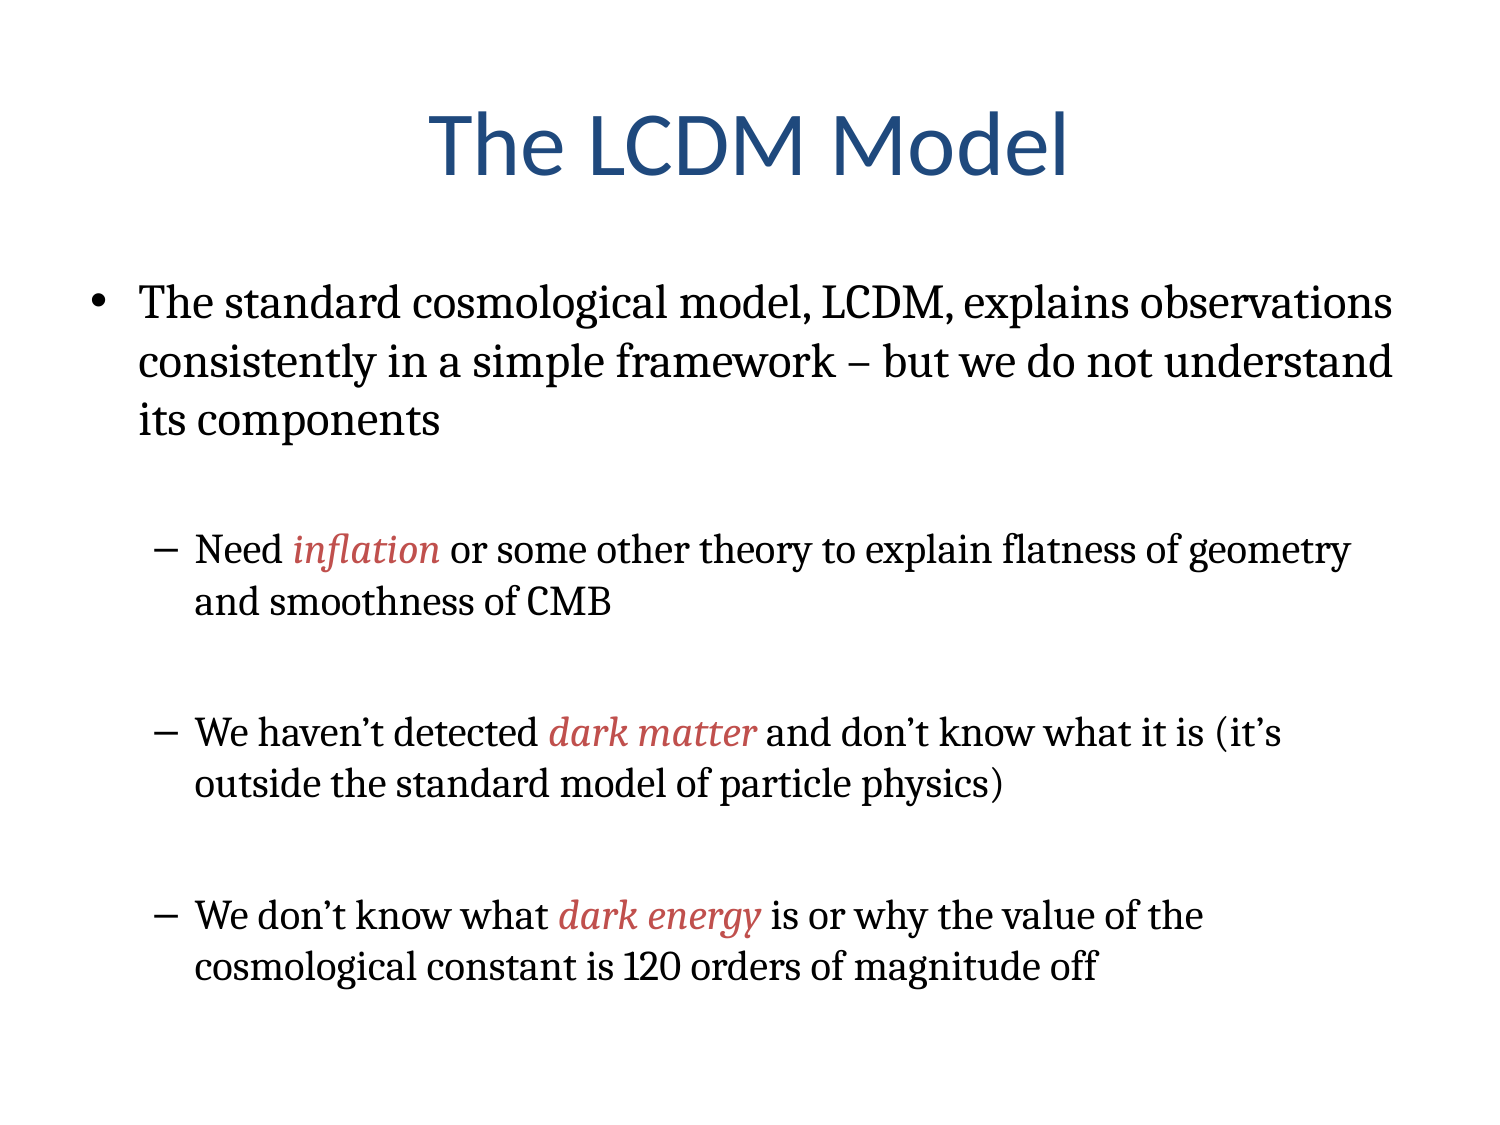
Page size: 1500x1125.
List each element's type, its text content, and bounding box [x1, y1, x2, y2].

title The LCDM Model [75, 45, 1425, 233]
list The standard cosmological model, LCDM, explains observations consistently in a simple framework – but we do not understand its components Need inflation or some other theory to explain flatness of geometry and smoothness of CMB We haven’t detected dark matter and don’t know what it is (it’s outside the standard model of particle physics) We don’t know what dark energy is or why the value of the cosmological constant is 120 orders of magnitude off [75, 262, 1425, 1005]
